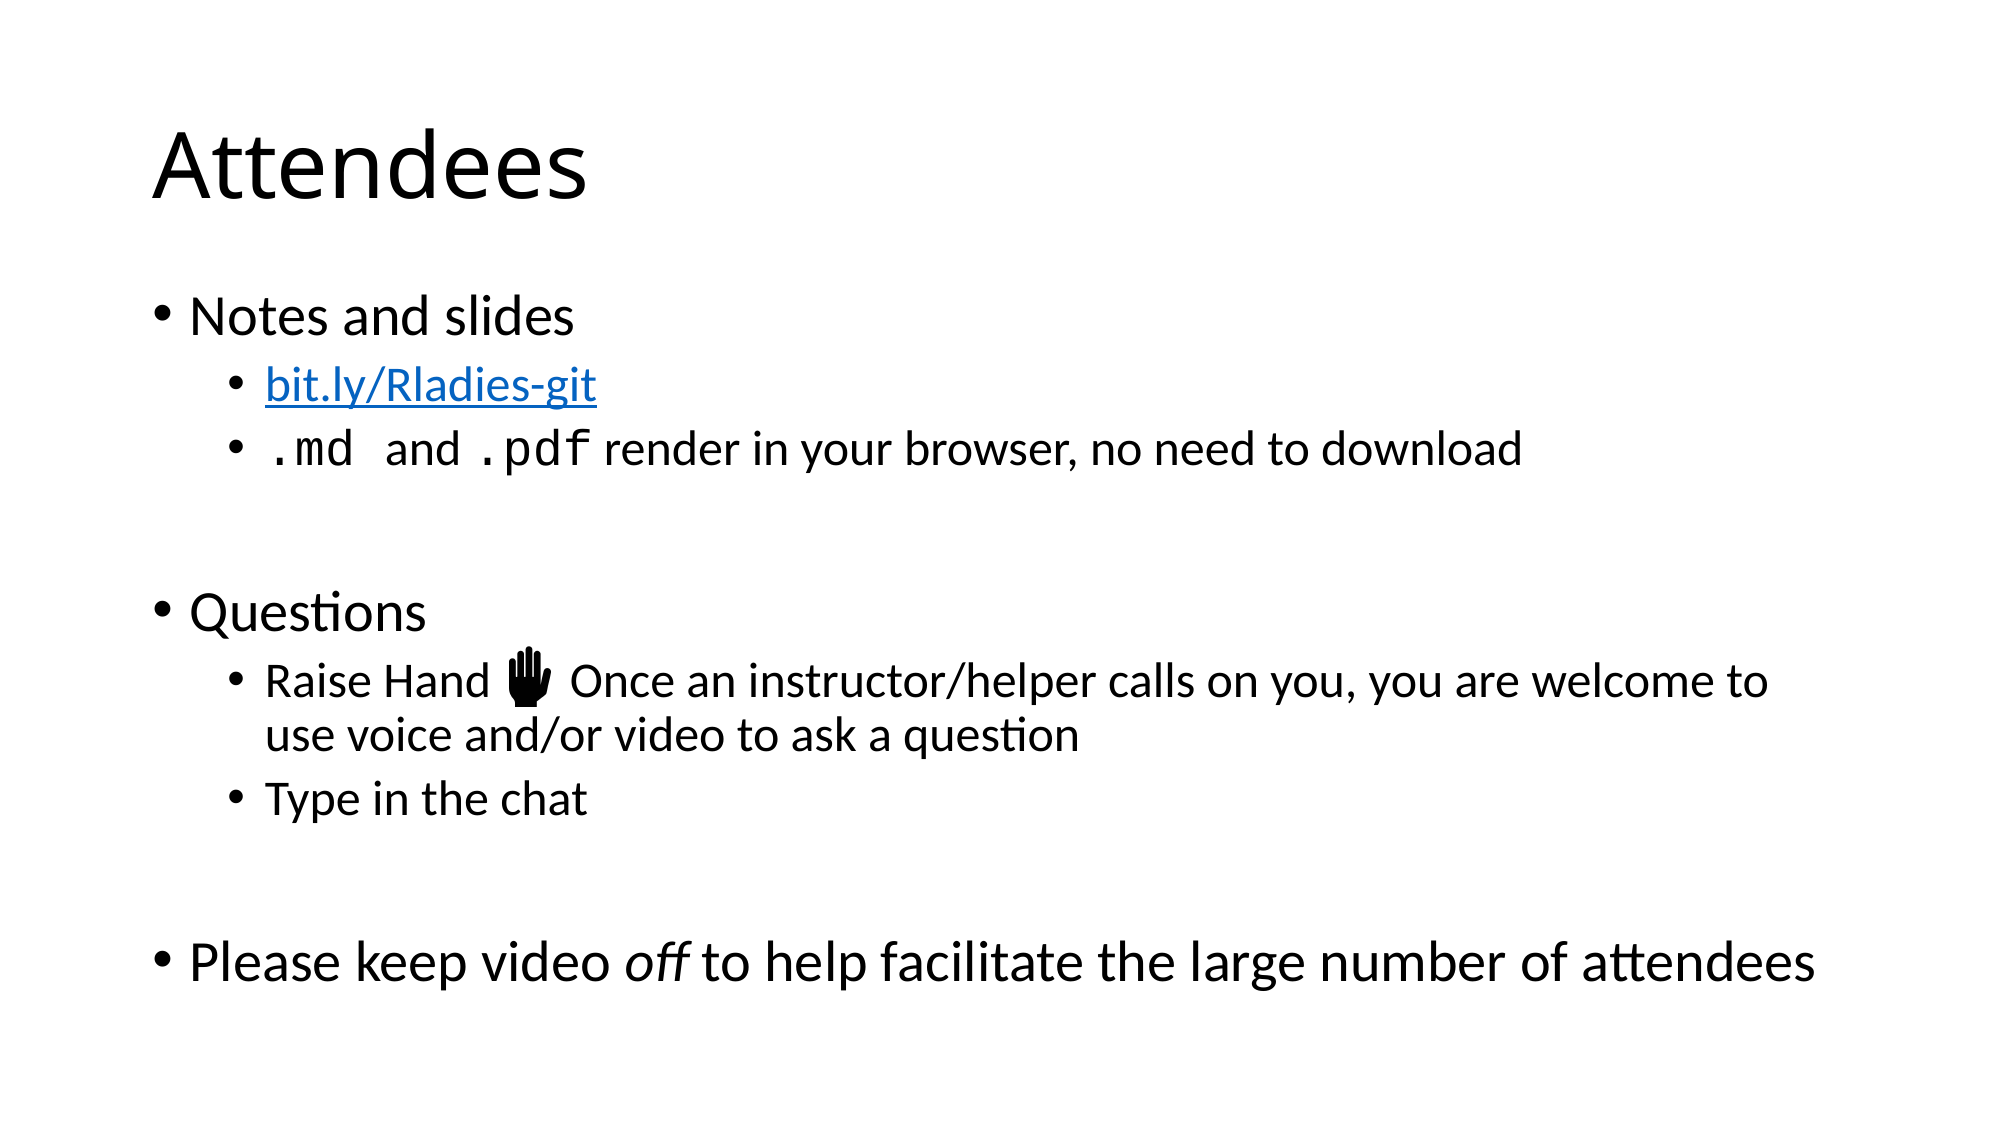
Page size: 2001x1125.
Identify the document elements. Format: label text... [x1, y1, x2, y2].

picture [494, 641, 566, 713]
title Attendees [137, 59, 1863, 277]
list Notes and slides bit.ly/Rladies-git .md and .pdf render in your browser, no need to download Questions Raise Hand Once an instructor/helper calls on you, you are welcome to use voice and/or video to ask a question Type in the chat Please keep video off to help facilitate the large number of attendees [137, 277, 1863, 1049]
